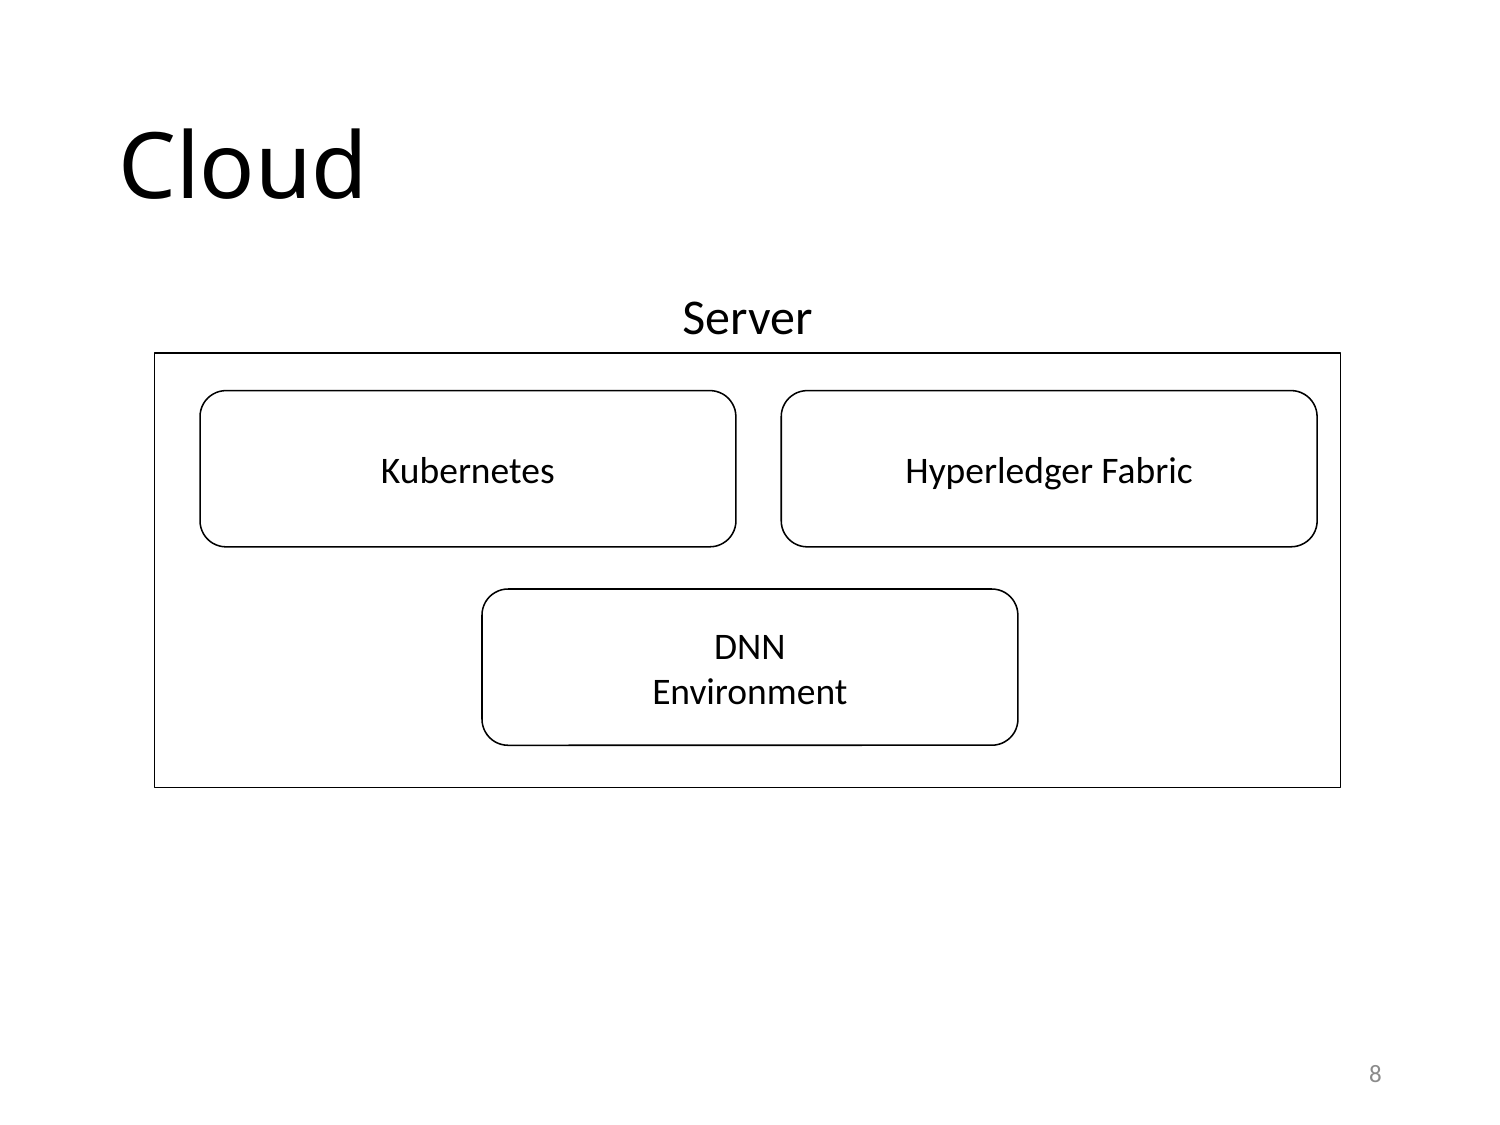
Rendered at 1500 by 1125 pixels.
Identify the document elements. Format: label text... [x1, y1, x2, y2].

text_box Hyperledger Fabric [781, 390, 1318, 547]
title Cloud [103, 59, 1397, 278]
text_box Kubernetes [200, 390, 736, 547]
text_box [154, 353, 1341, 788]
slide_number 8 [1059, 1042, 1397, 1103]
text_box Server [667, 277, 828, 353]
text_box DNN Environment [482, 589, 1018, 746]
